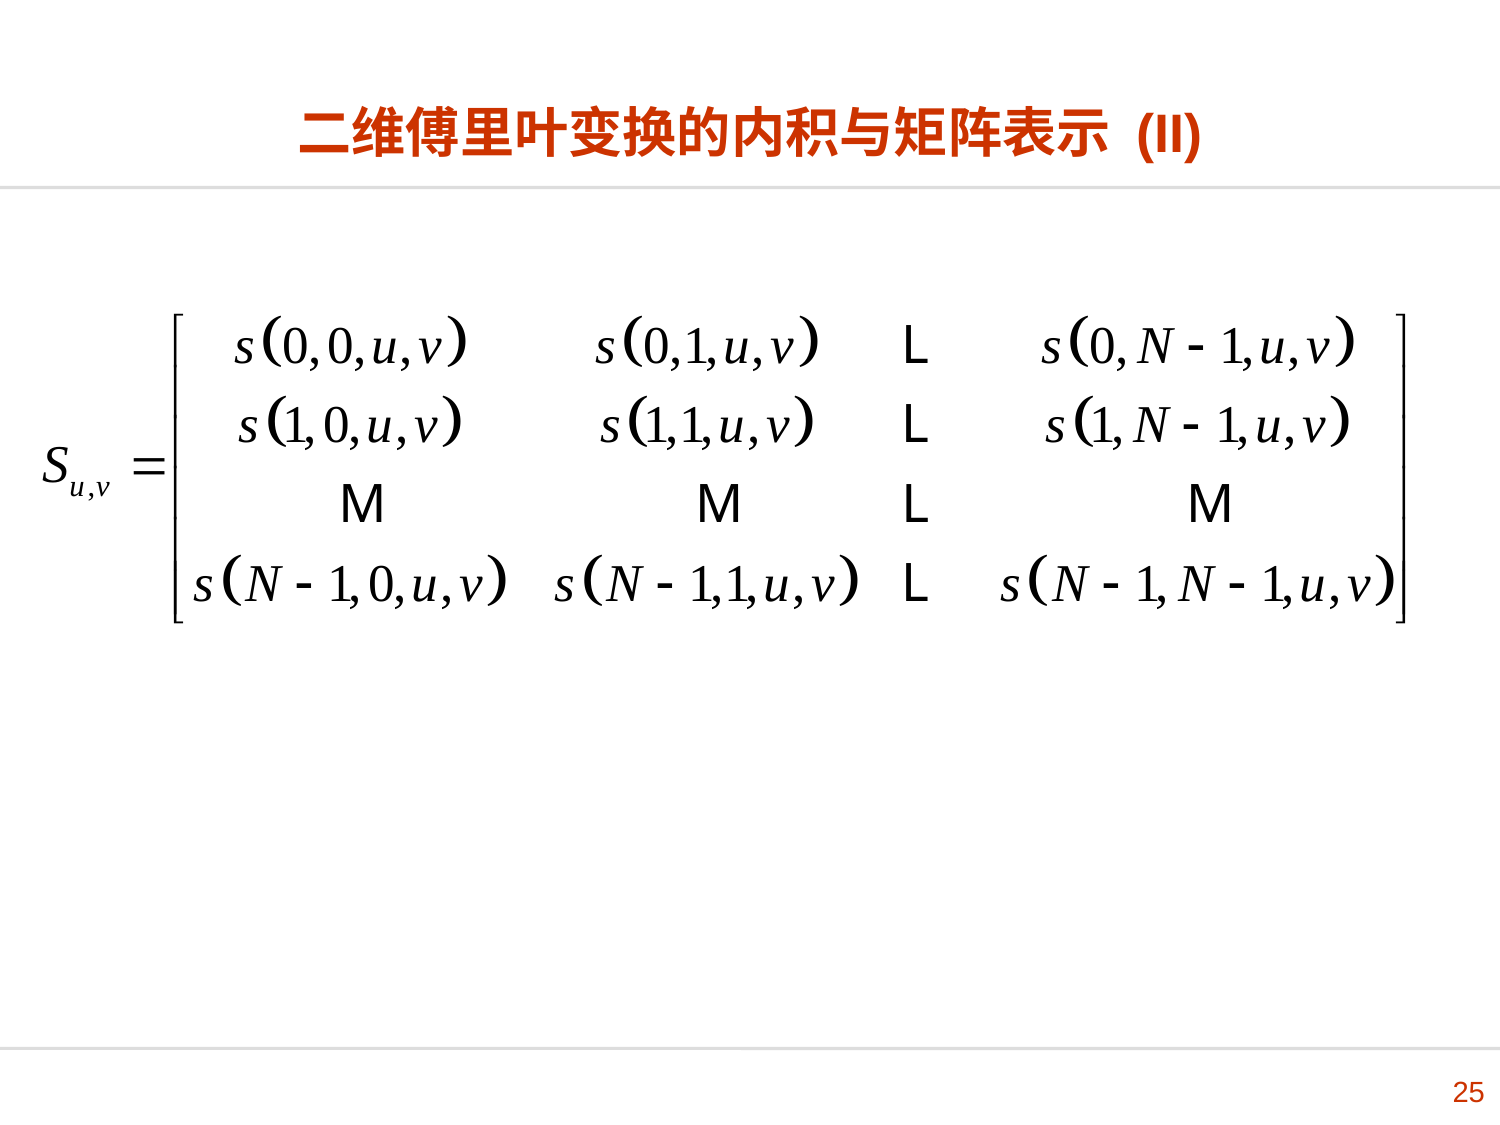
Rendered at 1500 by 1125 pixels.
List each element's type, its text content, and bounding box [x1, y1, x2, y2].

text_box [32, 300, 1426, 638]
slide_number 25 [1149, 1065, 1500, 1104]
title 二维傅里叶变换的内积与矩阵表示 (II) [75, 91, 1425, 182]
